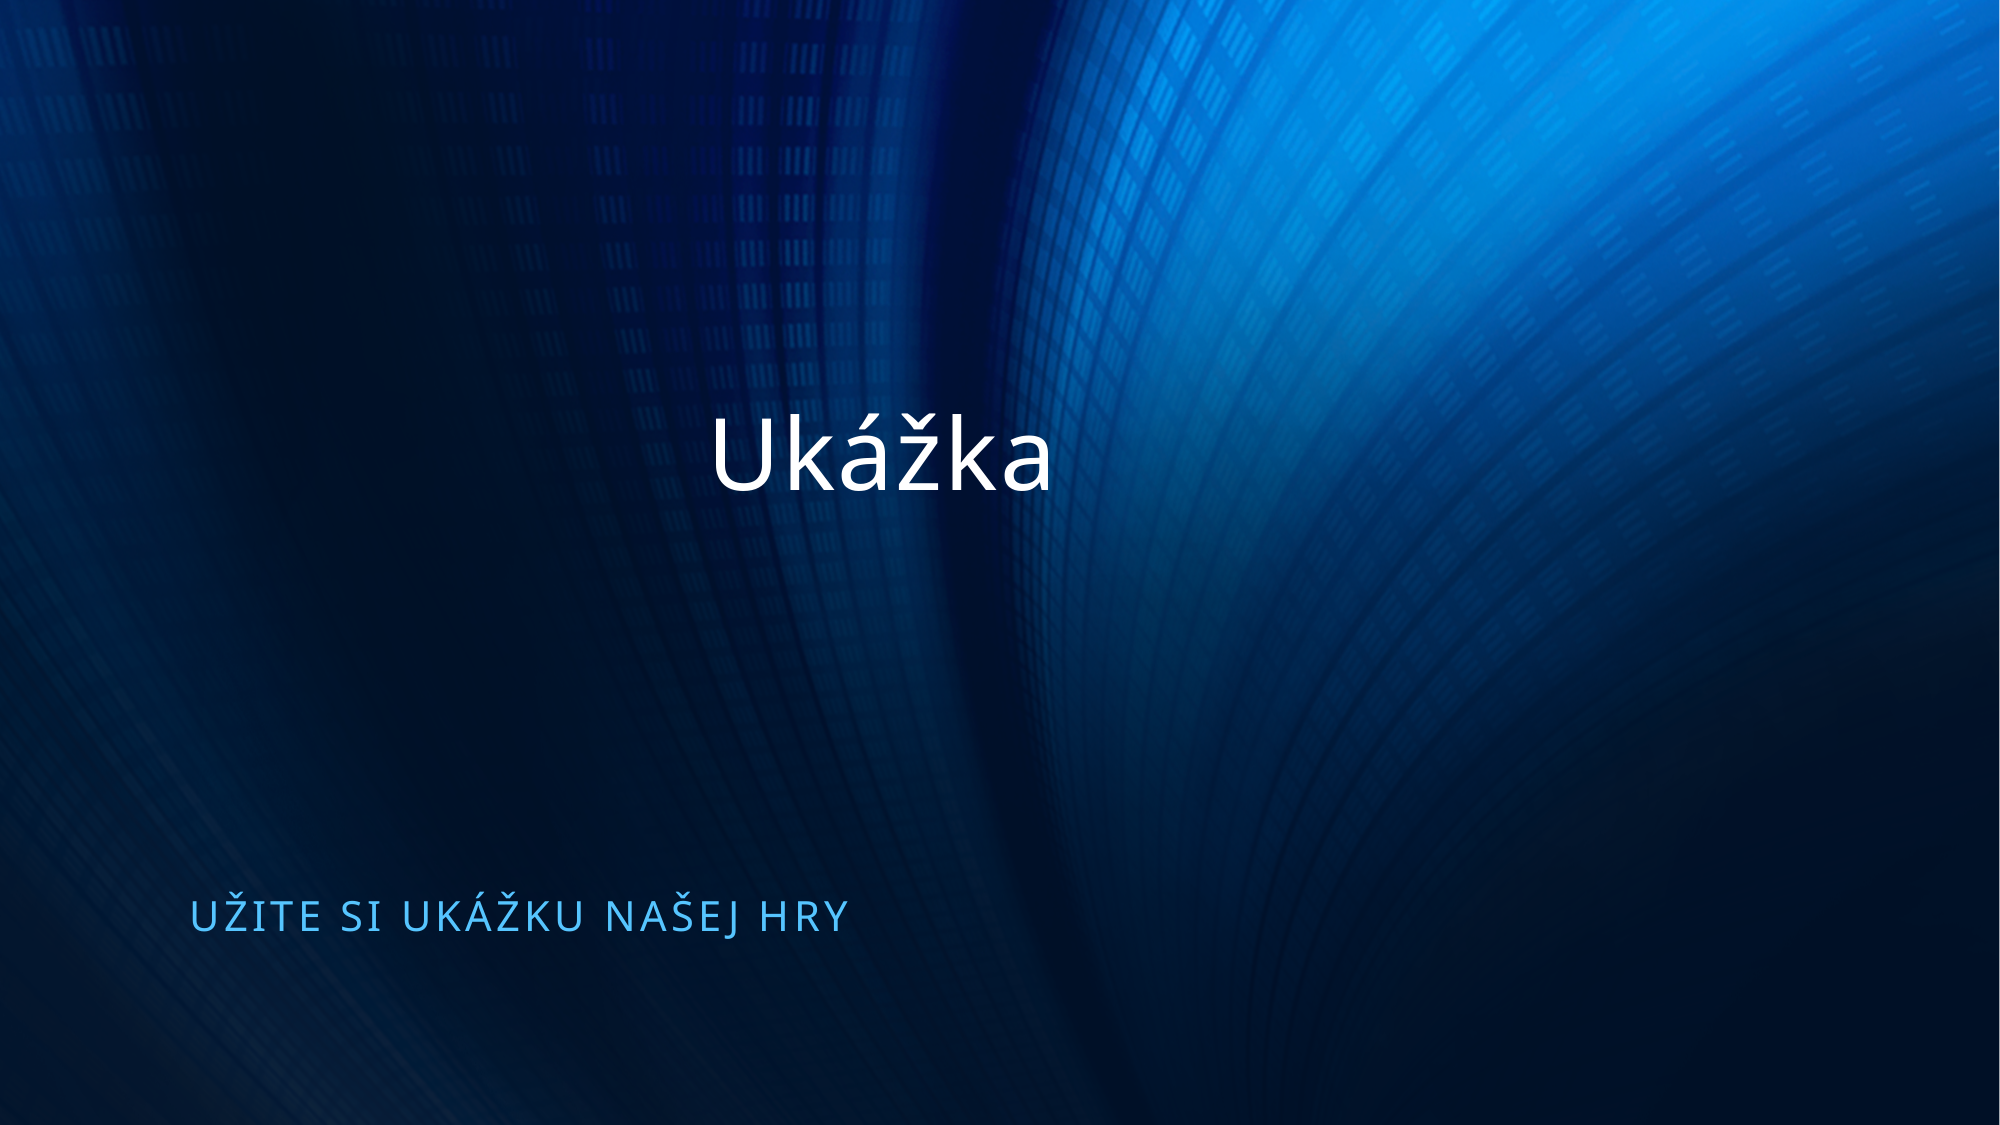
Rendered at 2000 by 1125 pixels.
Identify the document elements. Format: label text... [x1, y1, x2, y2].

title Ukážka [169, 54, 1596, 518]
list Užite si ukážku našej hry [174, 887, 1600, 988]
picture [0, 0, 2000, 1125]
